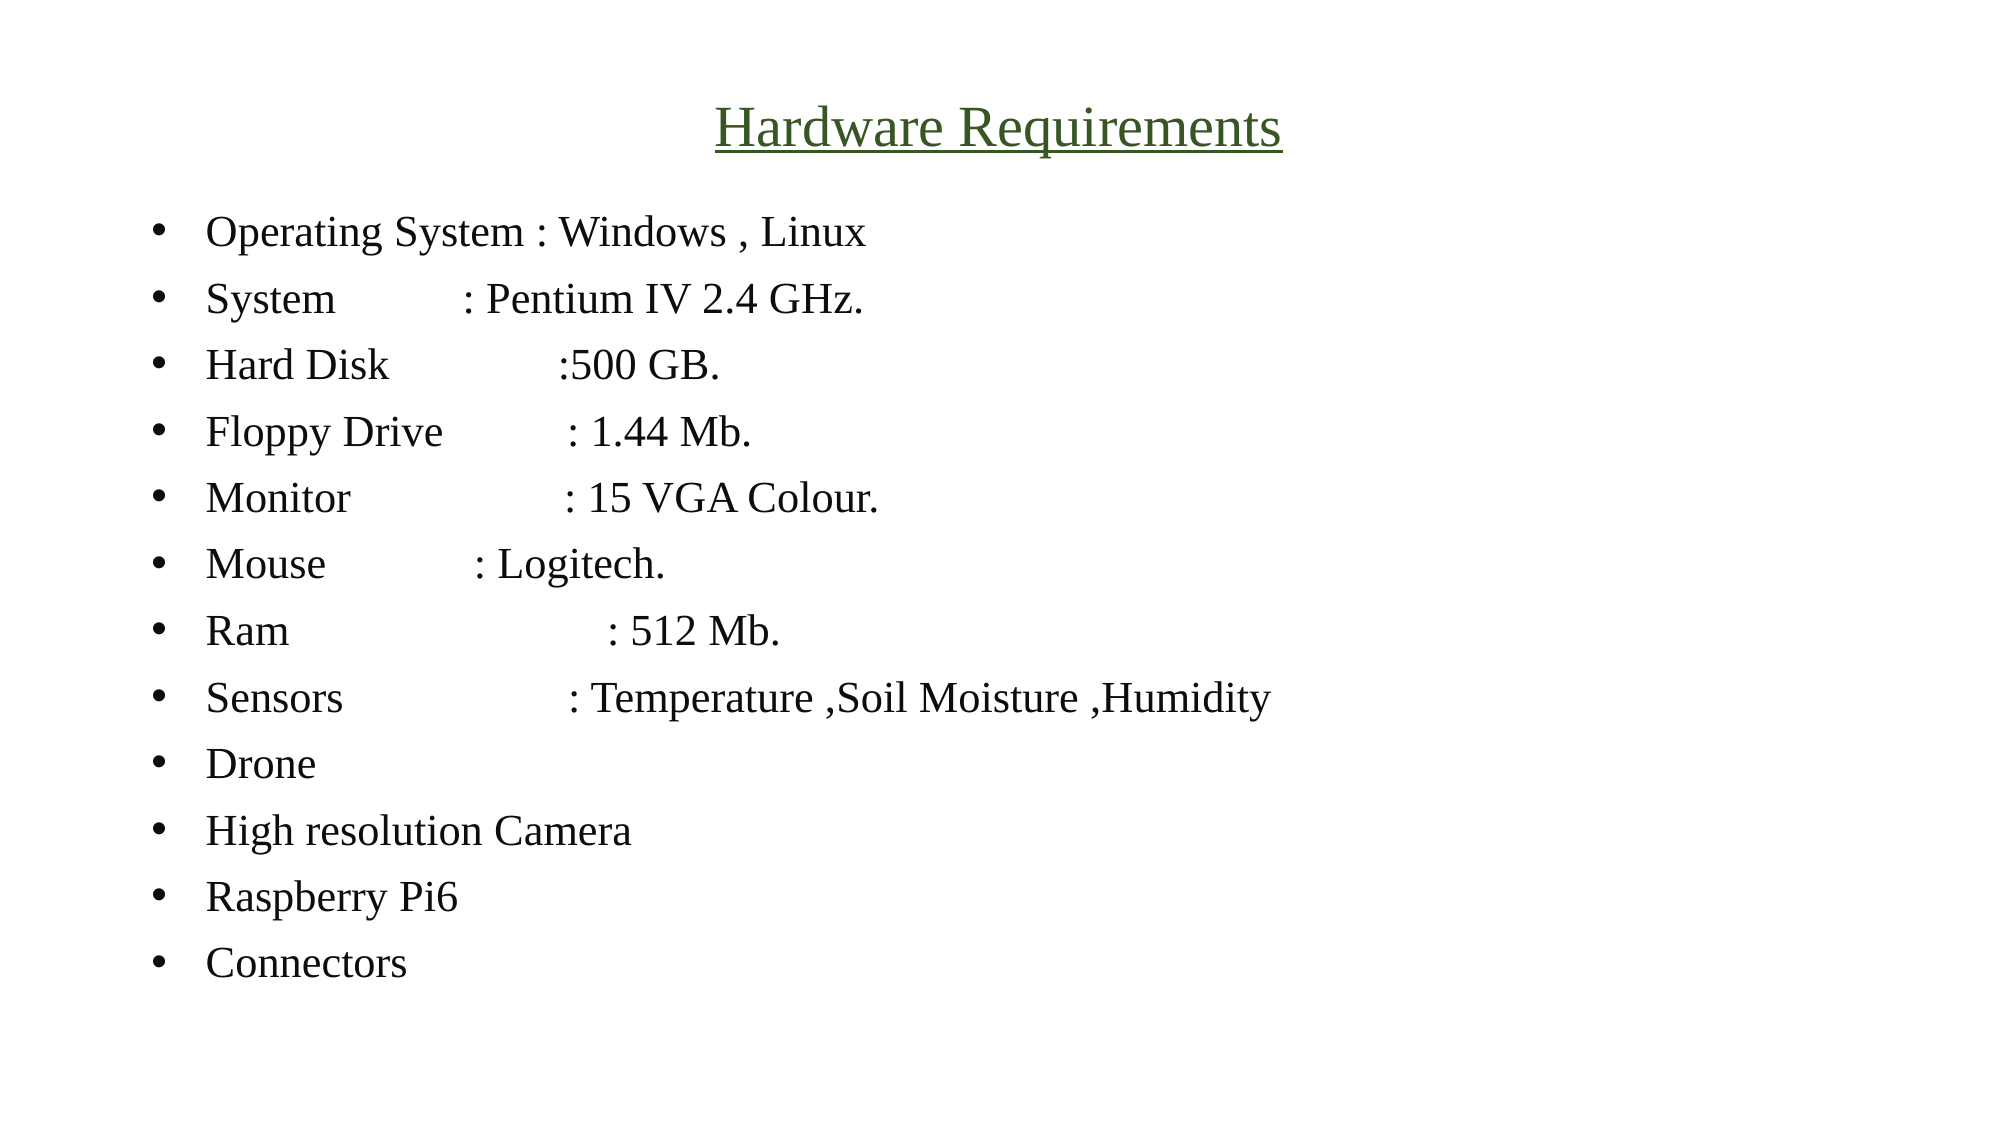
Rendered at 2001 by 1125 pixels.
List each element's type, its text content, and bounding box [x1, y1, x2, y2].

list Operating System : Windows , Linux System : Pentium IV 2.4 GHz. Hard Disk :500 GB. Floppy Drive : 1.44 Mb. Monitor : 15 VGA Colour. Mouse : Logitech. Ram : 512 Mb. Sensors : Temperature ,Soil Moisture ,Humidity Drone High resolution Camera Raspberry Pi6 Connectors [136, 200, 1862, 999]
title Hardware Requirements [136, 63, 1862, 167]
